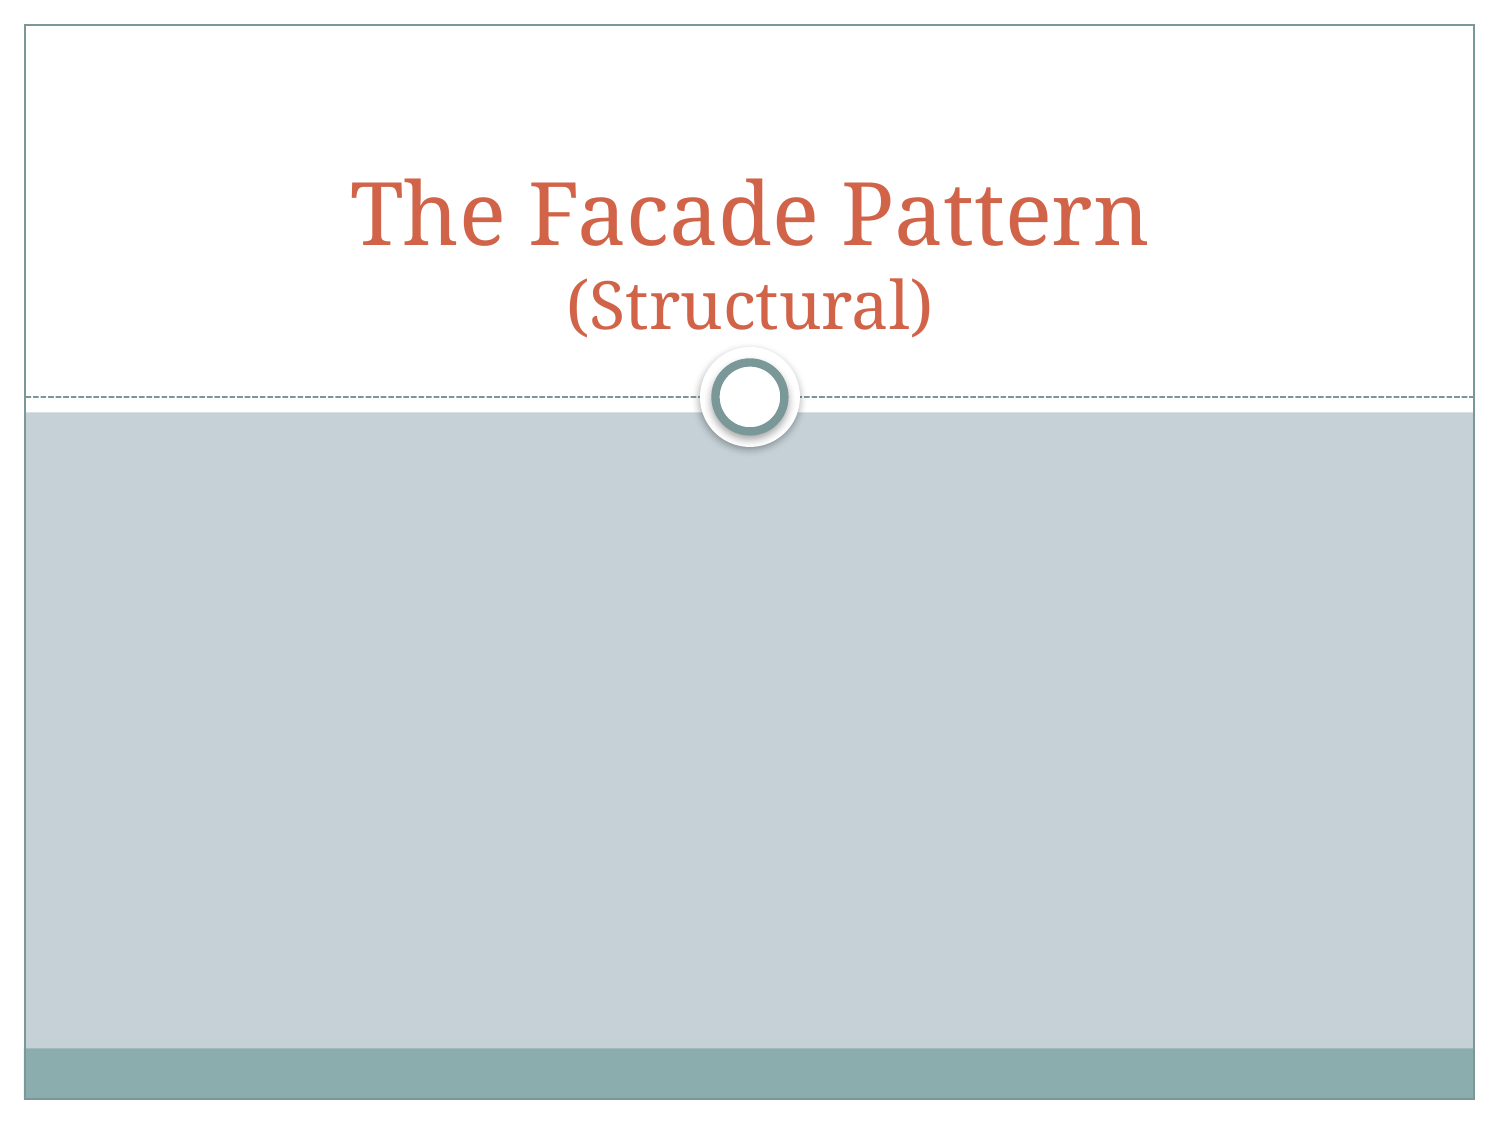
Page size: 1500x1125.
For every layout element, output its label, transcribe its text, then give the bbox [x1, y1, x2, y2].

title The Facade Pattern (Structural) [112, 62, 1388, 350]
